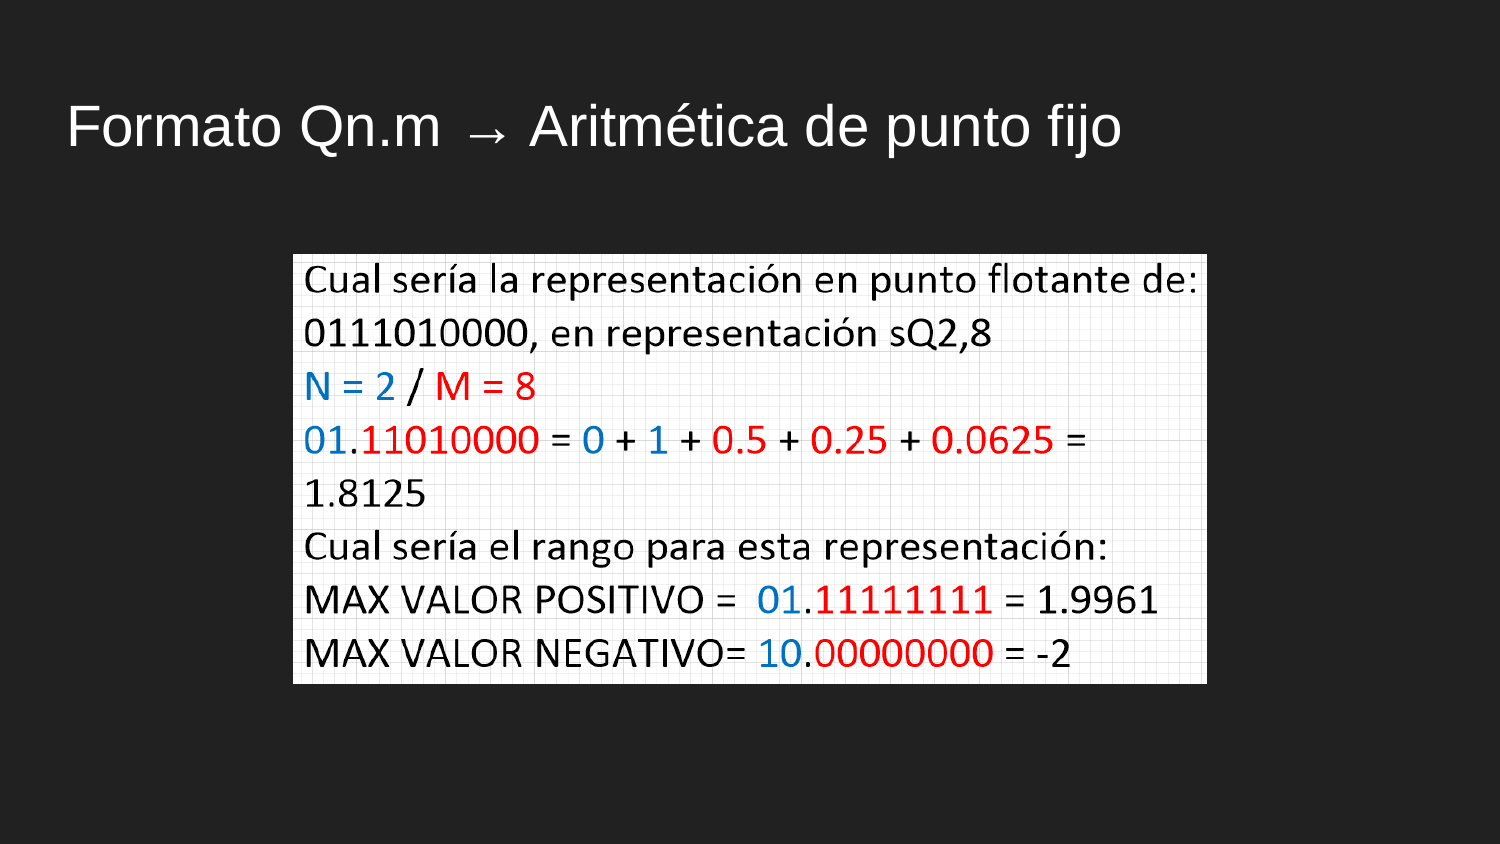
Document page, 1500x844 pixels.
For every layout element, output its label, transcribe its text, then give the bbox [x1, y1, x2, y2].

picture [293, 254, 1207, 684]
title Formato Qn.m → Aritmética de punto fijo [51, 72, 1449, 167]
